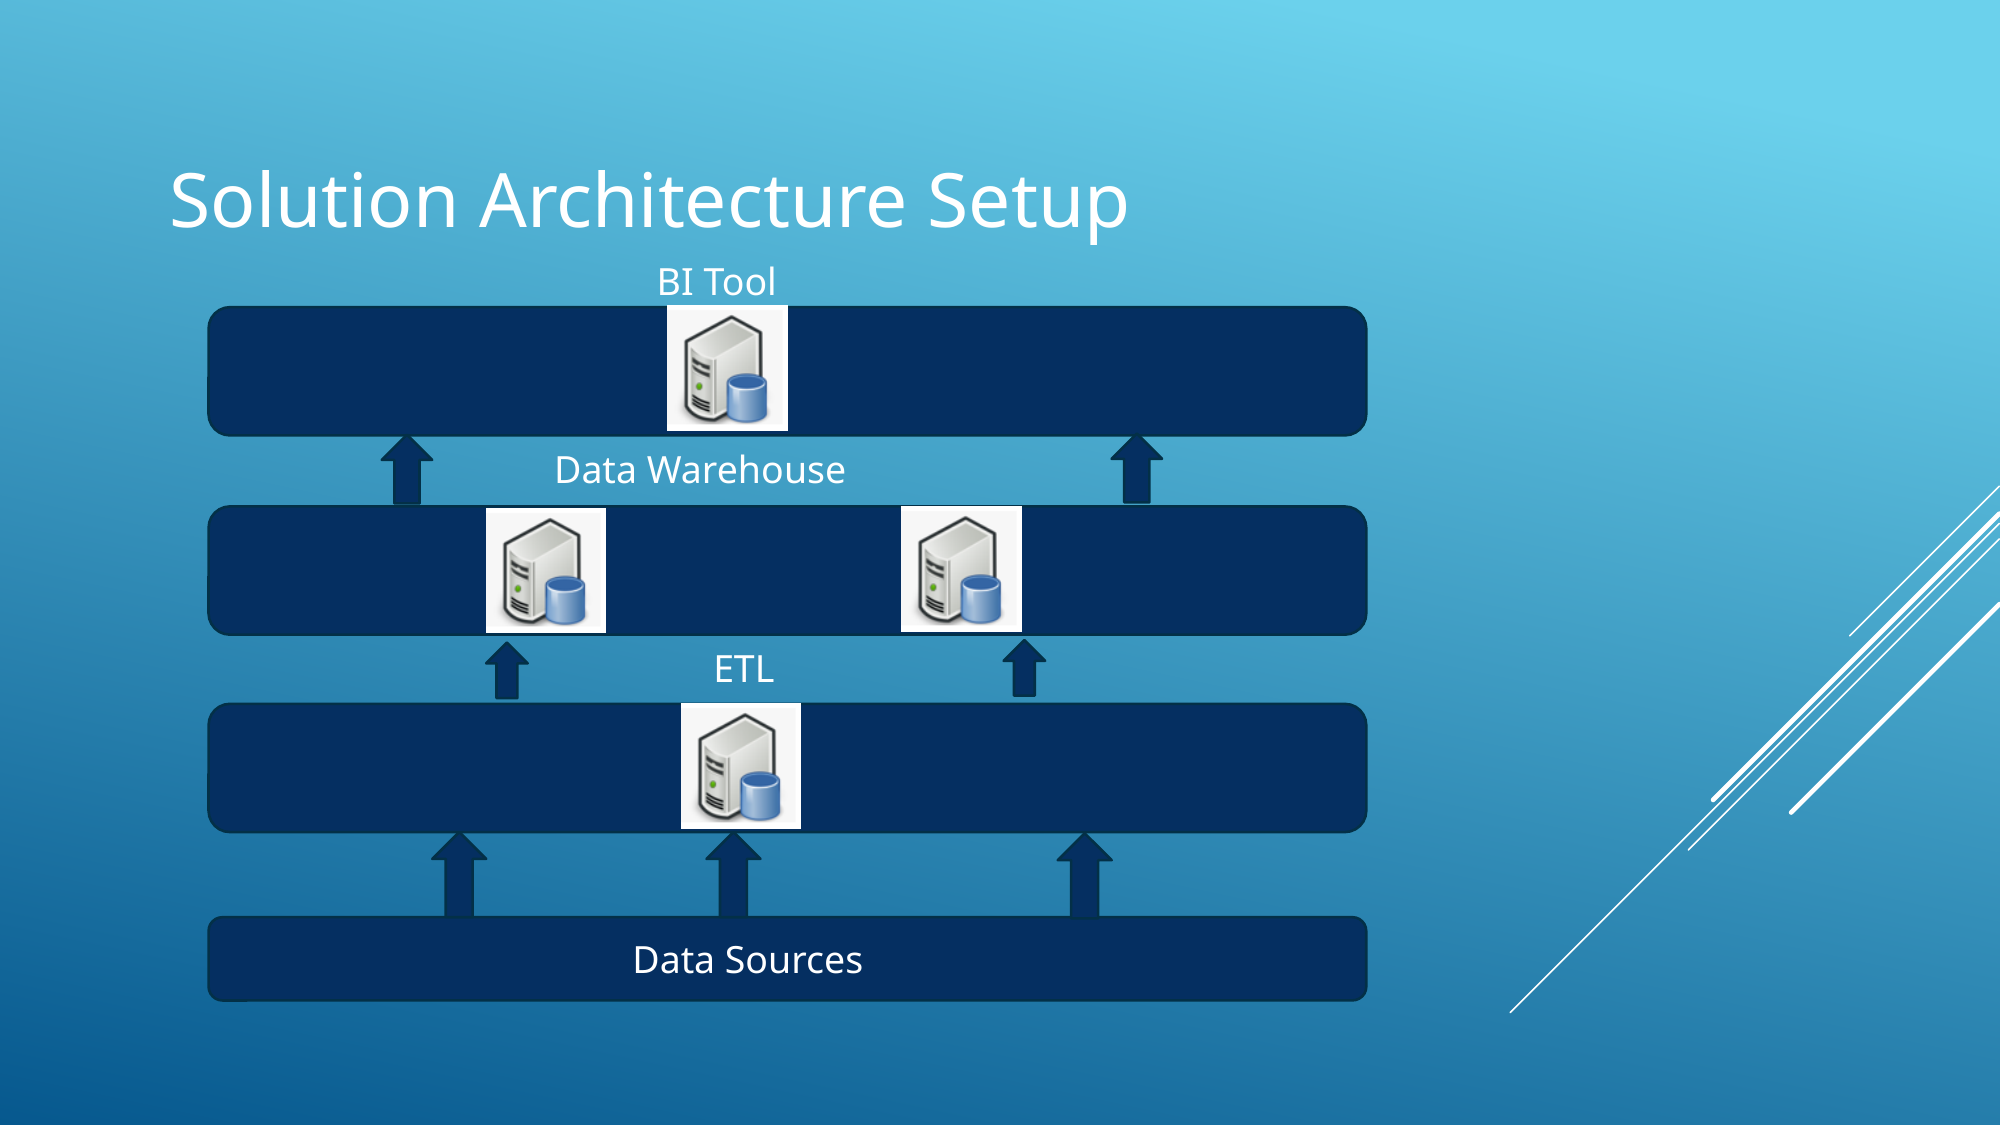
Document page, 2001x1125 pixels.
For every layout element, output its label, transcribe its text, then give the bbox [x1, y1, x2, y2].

text_box [1056, 832, 1113, 920]
picture [485, 508, 607, 633]
text_box Data Warehouse [432, 438, 1000, 499]
text_box [207, 305, 1368, 437]
text_box [705, 831, 762, 919]
text_box BI Tool [641, 251, 983, 311]
text_box [207, 702, 1368, 834]
title Solution Architecture Setup [154, 141, 1555, 254]
picture [901, 507, 1022, 632]
text_box Data Sources [432, 928, 1160, 989]
picture [680, 703, 802, 829]
text_box [484, 641, 529, 700]
text_box [207, 915, 1368, 1002]
picture [667, 305, 788, 431]
text_box [380, 433, 434, 505]
text_box [431, 831, 488, 919]
text_box ETL [698, 637, 1011, 698]
text_box [1110, 432, 1164, 504]
text_box [207, 505, 1368, 636]
text_box [1002, 639, 1047, 697]
